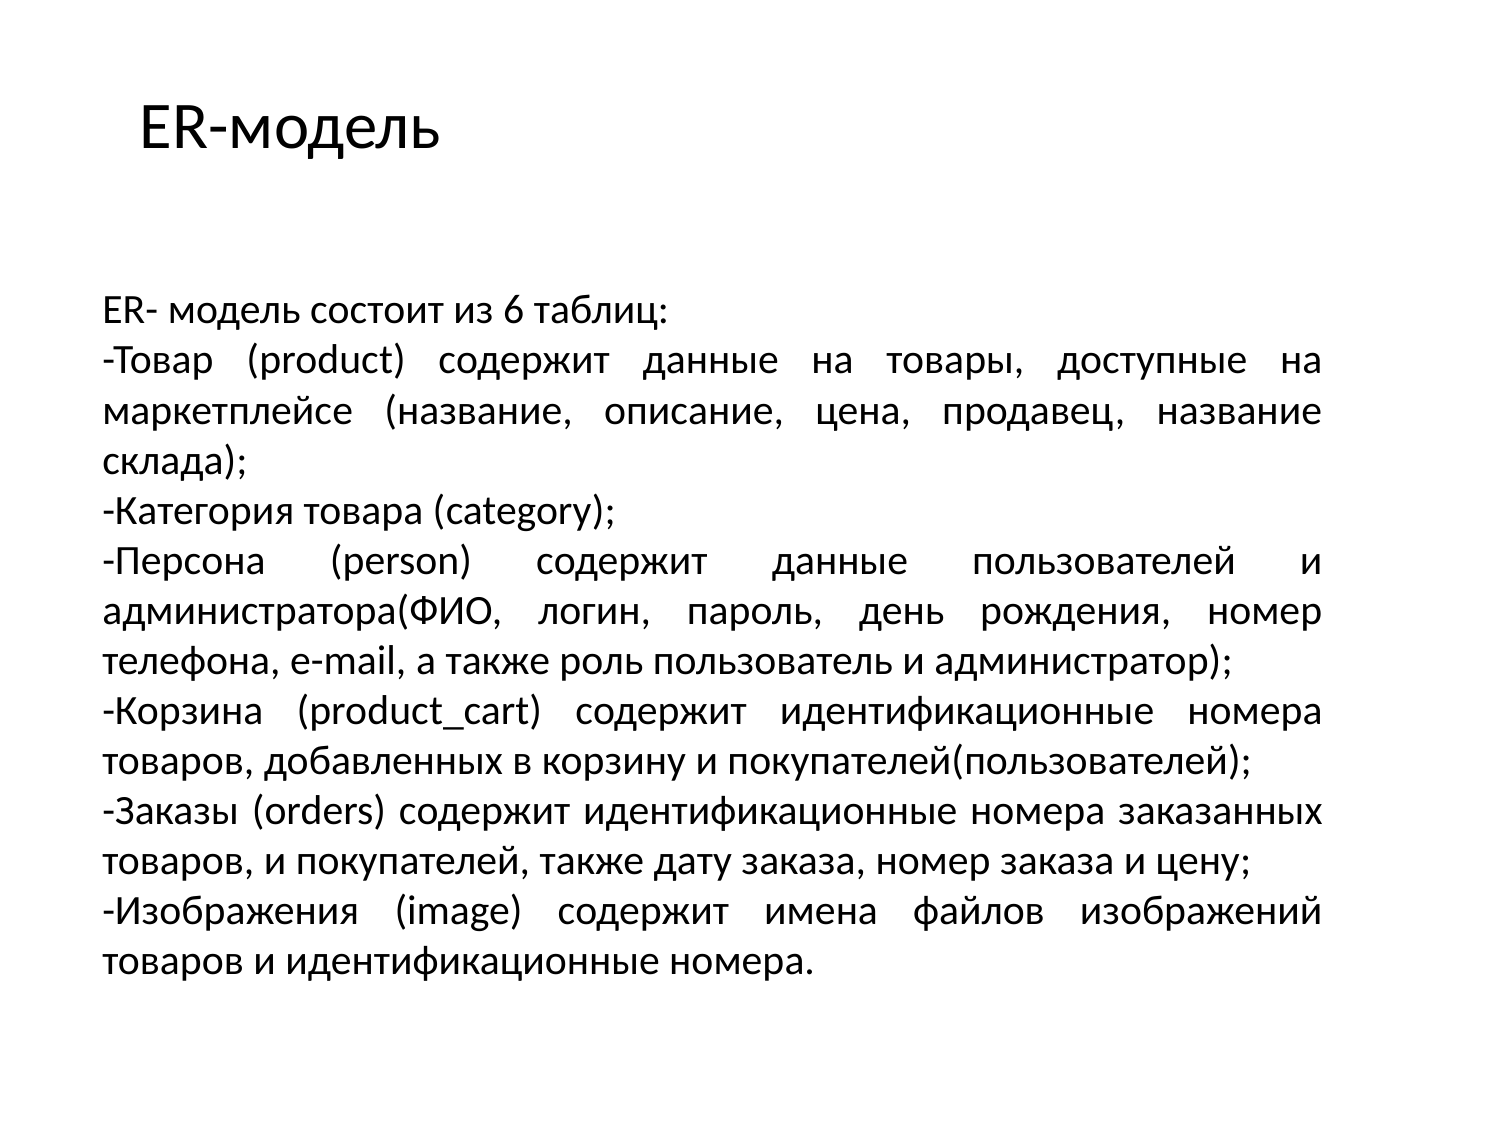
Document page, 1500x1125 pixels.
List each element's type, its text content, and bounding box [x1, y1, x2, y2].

text_box ER-модель [125, 74, 1363, 170]
text_box ER- модель состоит из 6 таблиц: -Товар (product) содержит данные на товары, доступные на маркетплейсе (название, описание, цена, продавец, название склада); -Категория товара (category); -Персона (person) содержит данные пользователей и администратора(ФИО, логин, пароль, день рождения, номер телефона, e-mail, а также роль пользователь и администратор); -Корзина (product_cart) содержит идентификационные номера товаров, добавленных в корзину и покупателей(пользователей); -Заказы (orders) содержит идентификационные номера заказанных товаров, и покупателей, также дату заказа, номер заказа и цену; -Изображения (image) содержит имена файлов изображений товаров и идентификационные номера. [87, 274, 1338, 990]
